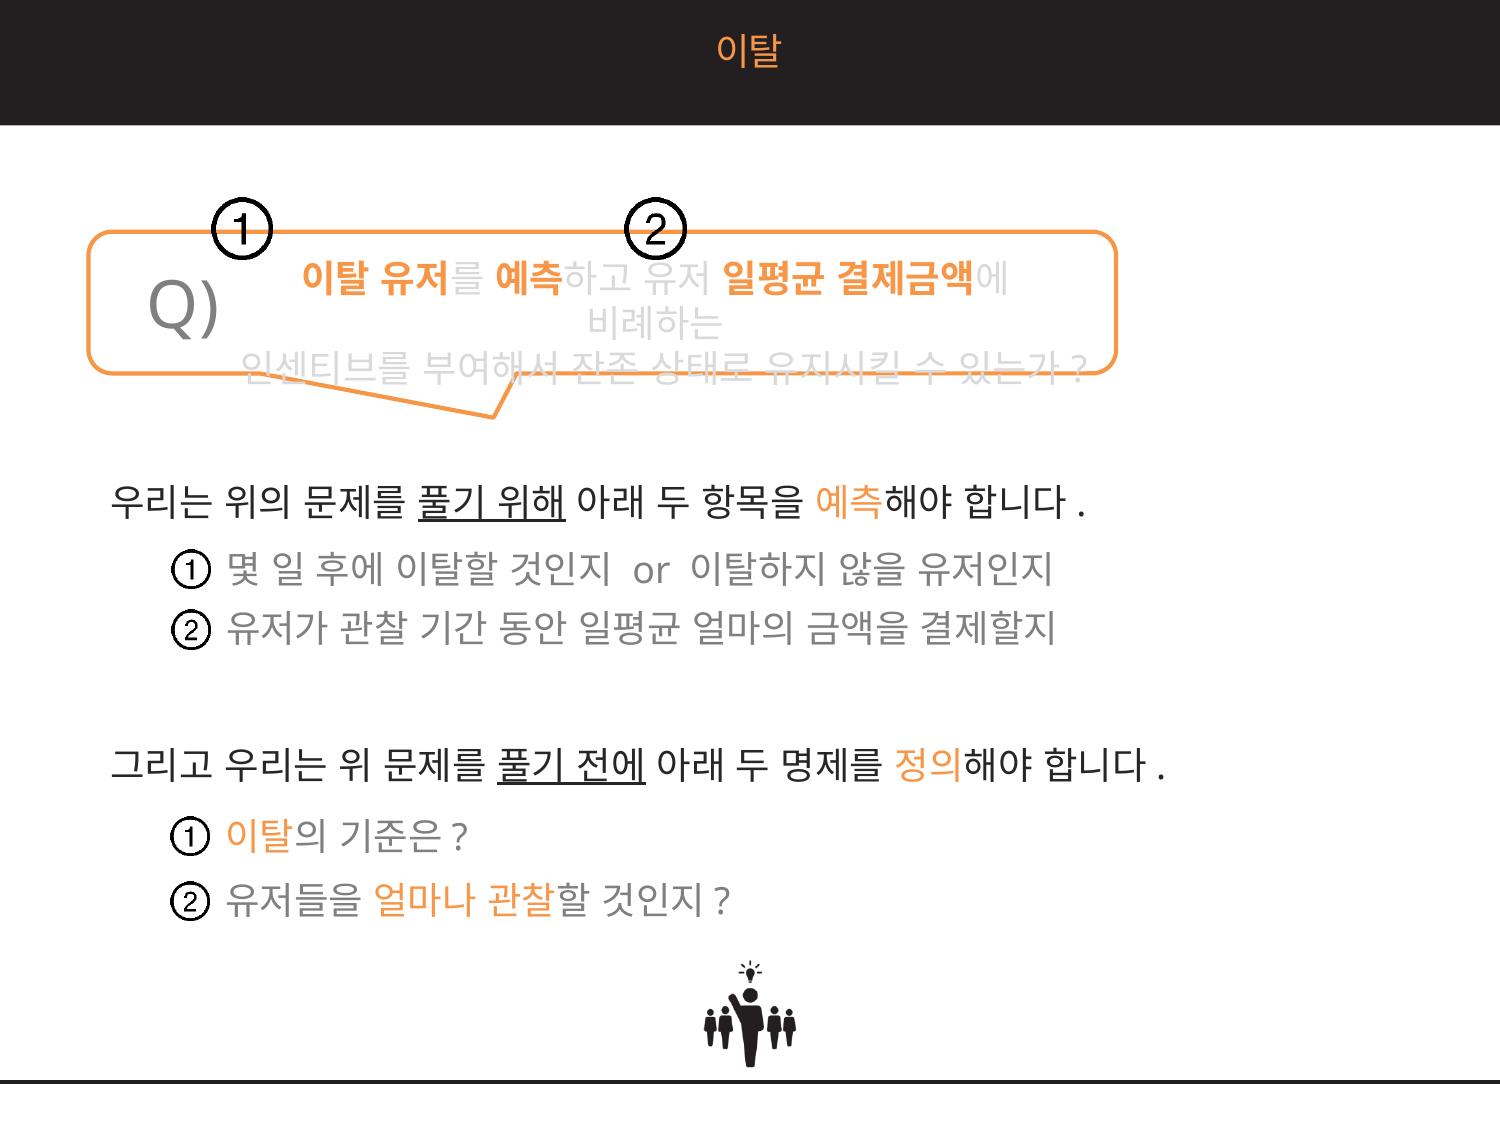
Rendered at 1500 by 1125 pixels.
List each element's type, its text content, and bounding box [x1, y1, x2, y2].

picture [690, 953, 810, 1073]
text_box 유저들을 얼마나 관찰할 것인지? [210, 869, 1085, 930]
text_box [0, 0, 478, 127]
text_box [86, 229, 218, 376]
text_box 그리고 우리는 위 문제를 풀기 전에 아래 두 명제를 정의해야 합니다. [95, 734, 1199, 795]
picture [624, 197, 687, 260]
text_box 이탈의 기준은? [210, 805, 1085, 866]
text_box [279, 229, 619, 248]
text_box [1022, 0, 1500, 127]
text_box Q) [123, 254, 218, 350]
text_box 몇 일 후에 이탈할 것인지 or 이탈하지 않을 유저인지 [211, 538, 1086, 597]
picture [170, 609, 211, 650]
text_box [378, 398, 507, 420]
text_box 이탈 유저를 예측하고 유저 일평균 결제금액에 비례하는 인센티브를 부여해서 잔존 상태로 유지시킬 수 있는가? [218, 248, 1093, 398]
picture [211, 197, 273, 260]
text_box 유저가 관찰 기간 동안 일평균 얼마의 금액을 결제할지 [211, 597, 1086, 658]
text_box 우리는 위의 문제를 풀기 위해 아래 두 항목을 예측해야 합니다. [95, 471, 1124, 532]
picture [169, 816, 210, 856]
text_box [691, 229, 1119, 376]
picture [169, 881, 210, 922]
text_box 유저 이탈 예측 Lineage [478, 0, 1022, 135]
picture [170, 549, 211, 589]
